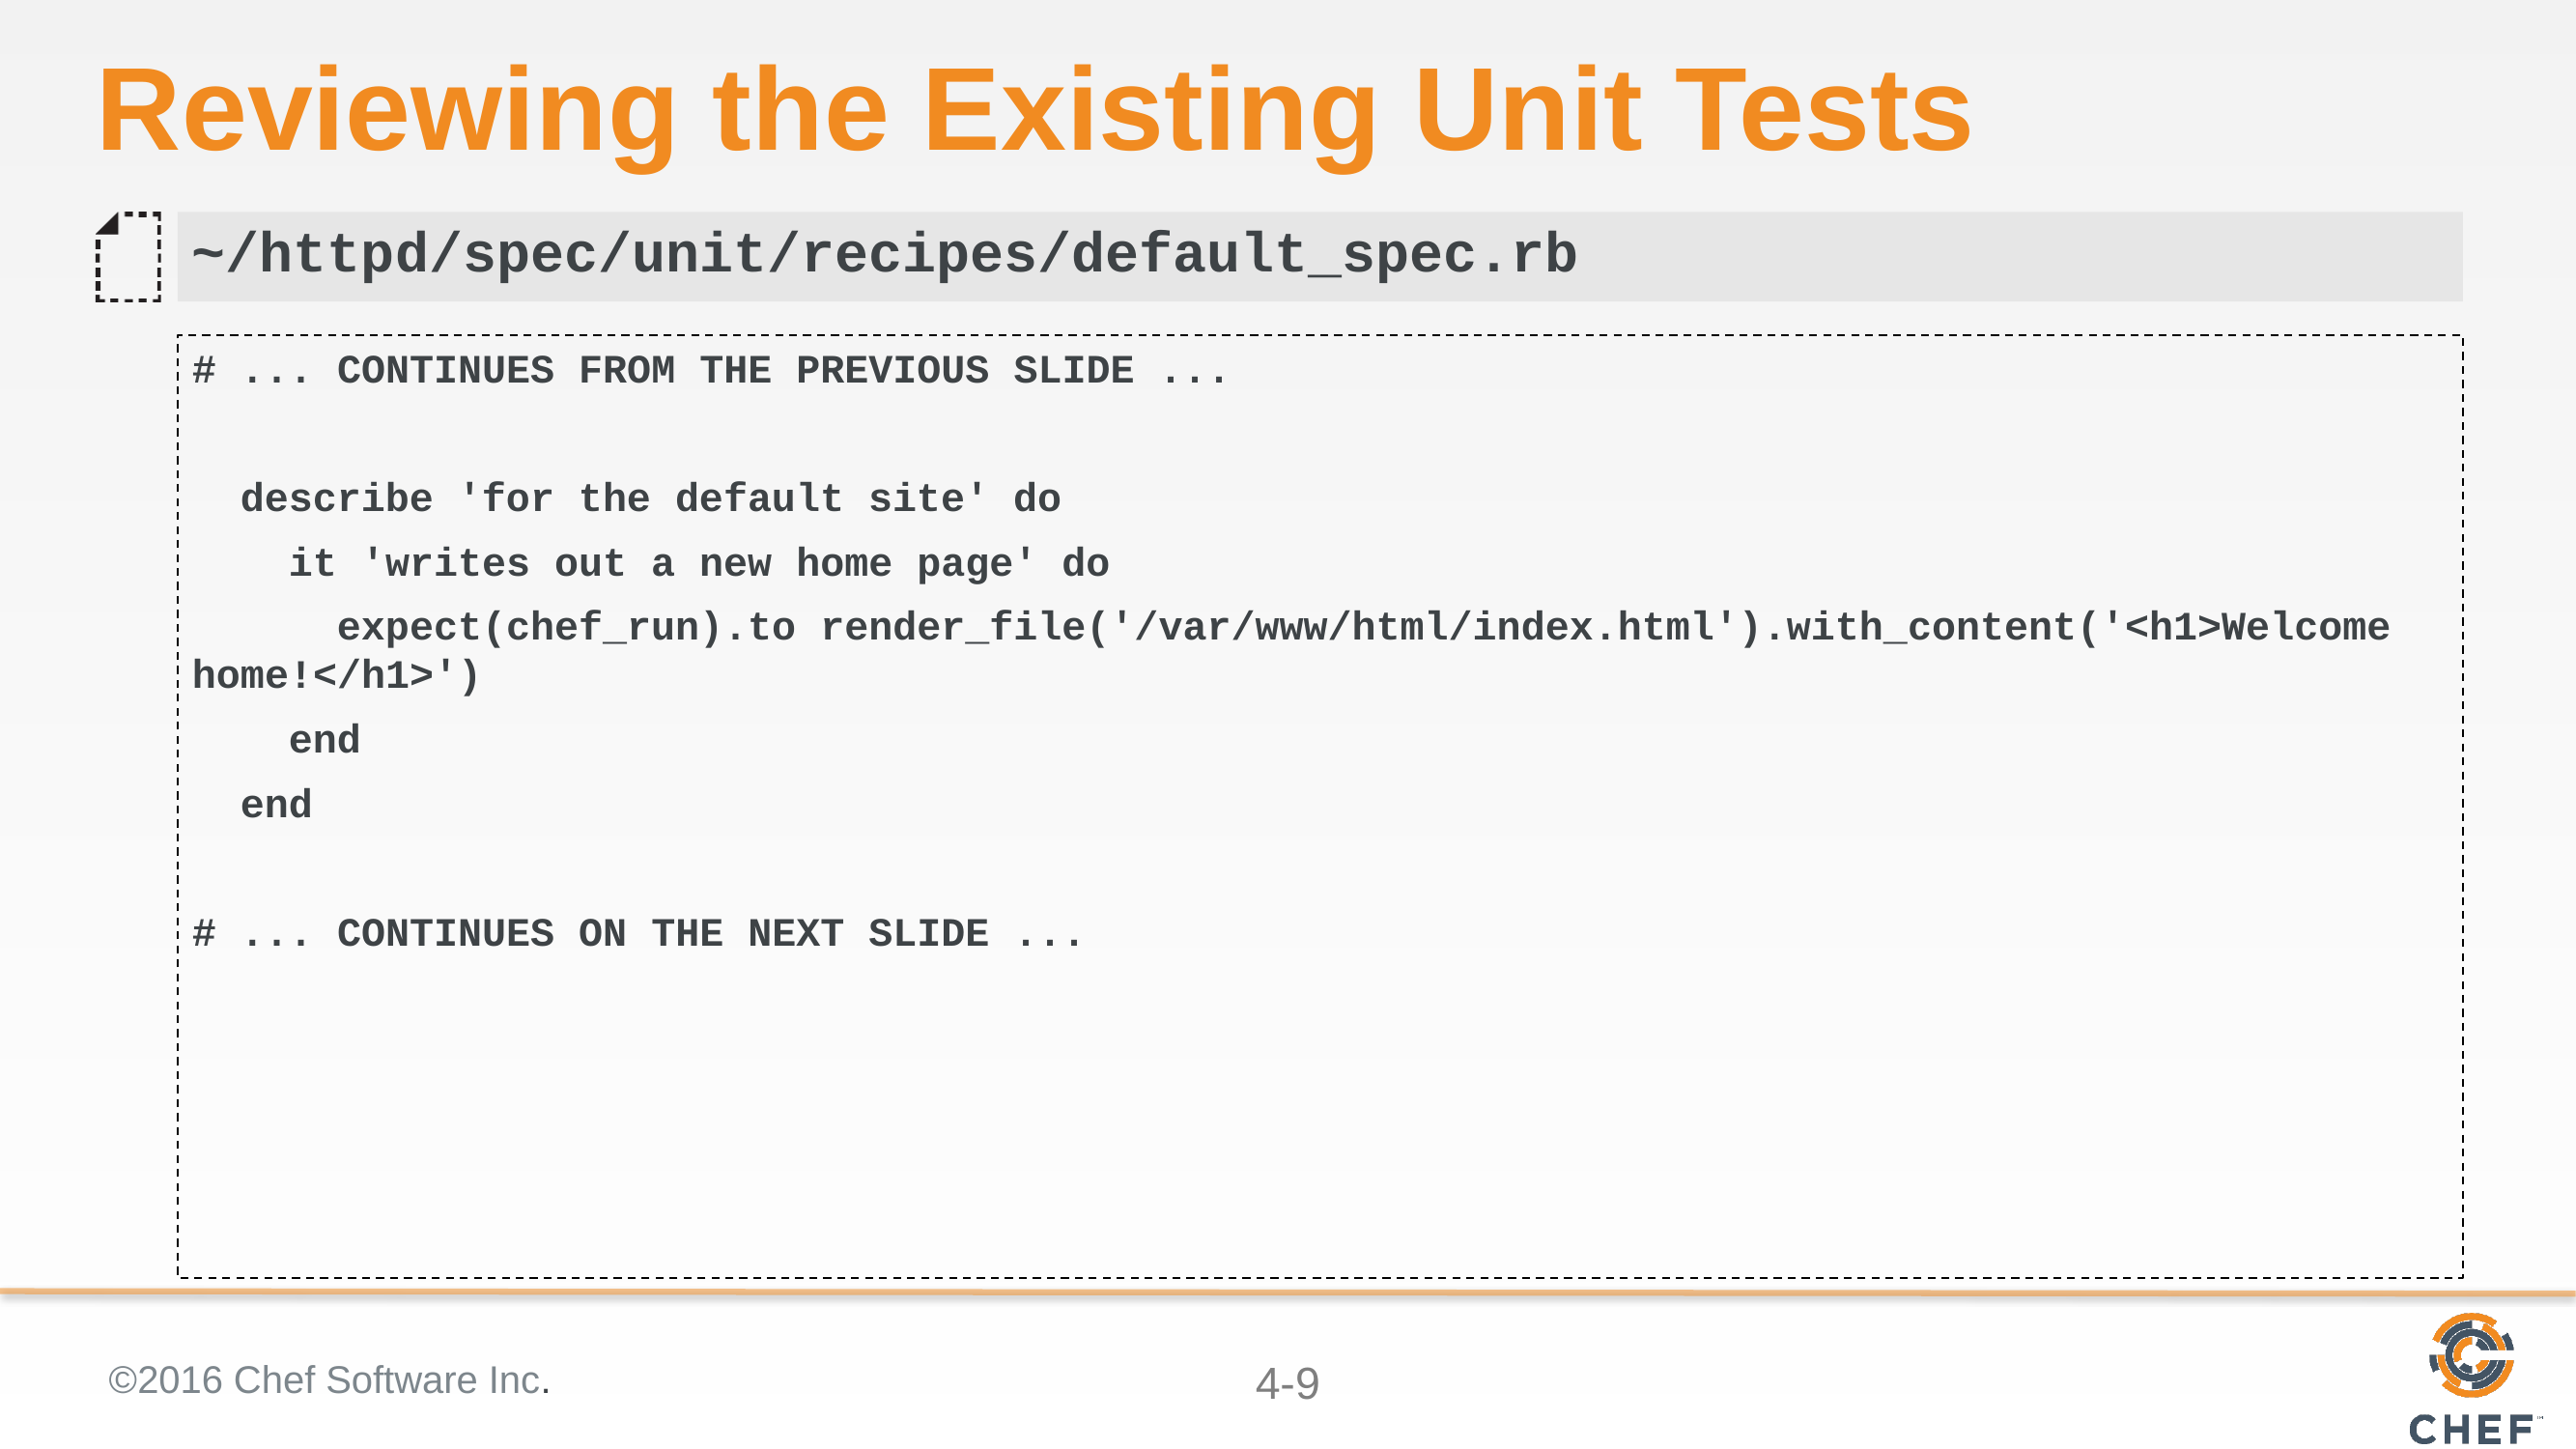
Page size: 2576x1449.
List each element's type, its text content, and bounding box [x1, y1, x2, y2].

list ~/httpd/spec/unit/recipes/default_spec.rb [177, 212, 2463, 302]
picture [2399, 1297, 2551, 1449]
list # ... CONTINUES FROM THE PREVIOUS SLIDE ... describe 'for the default site' do it 'writes out a new home page' do expect(chef_run).to render_file('/var/www/html/index.html').with_content('<h1>Welcome home!</h1>') end end # ... CONTINUES ON THE NEXT SLIDE ... [177, 334, 2464, 1279]
title Reviewing the Existing Unit Tests [96, 48, 2463, 180]
